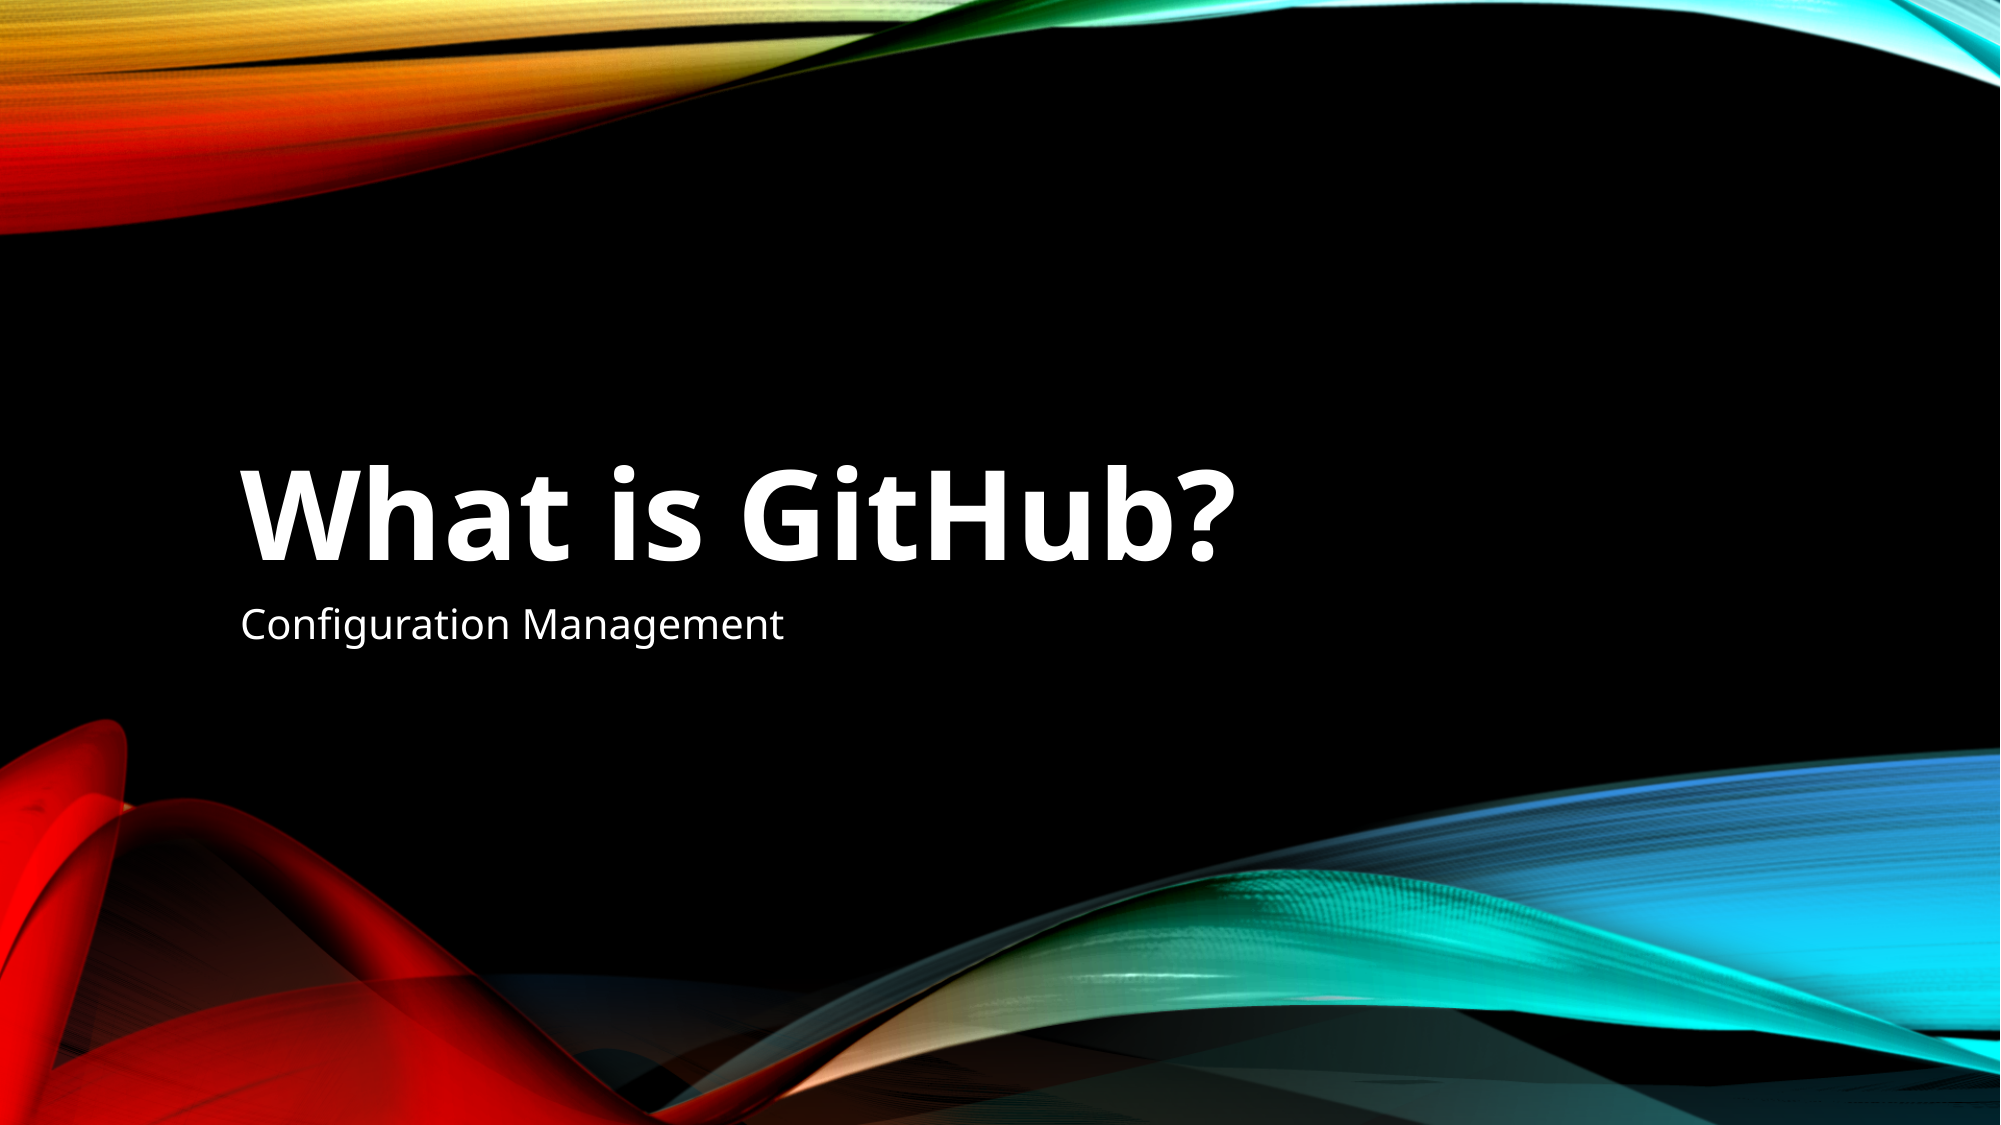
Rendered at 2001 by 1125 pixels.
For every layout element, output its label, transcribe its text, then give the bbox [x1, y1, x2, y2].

picture [0, 717, 2000, 1125]
picture [0, 0, 2000, 237]
title What is GitHub? [225, 295, 1775, 595]
subtitle Configuration Management [225, 595, 1775, 709]
